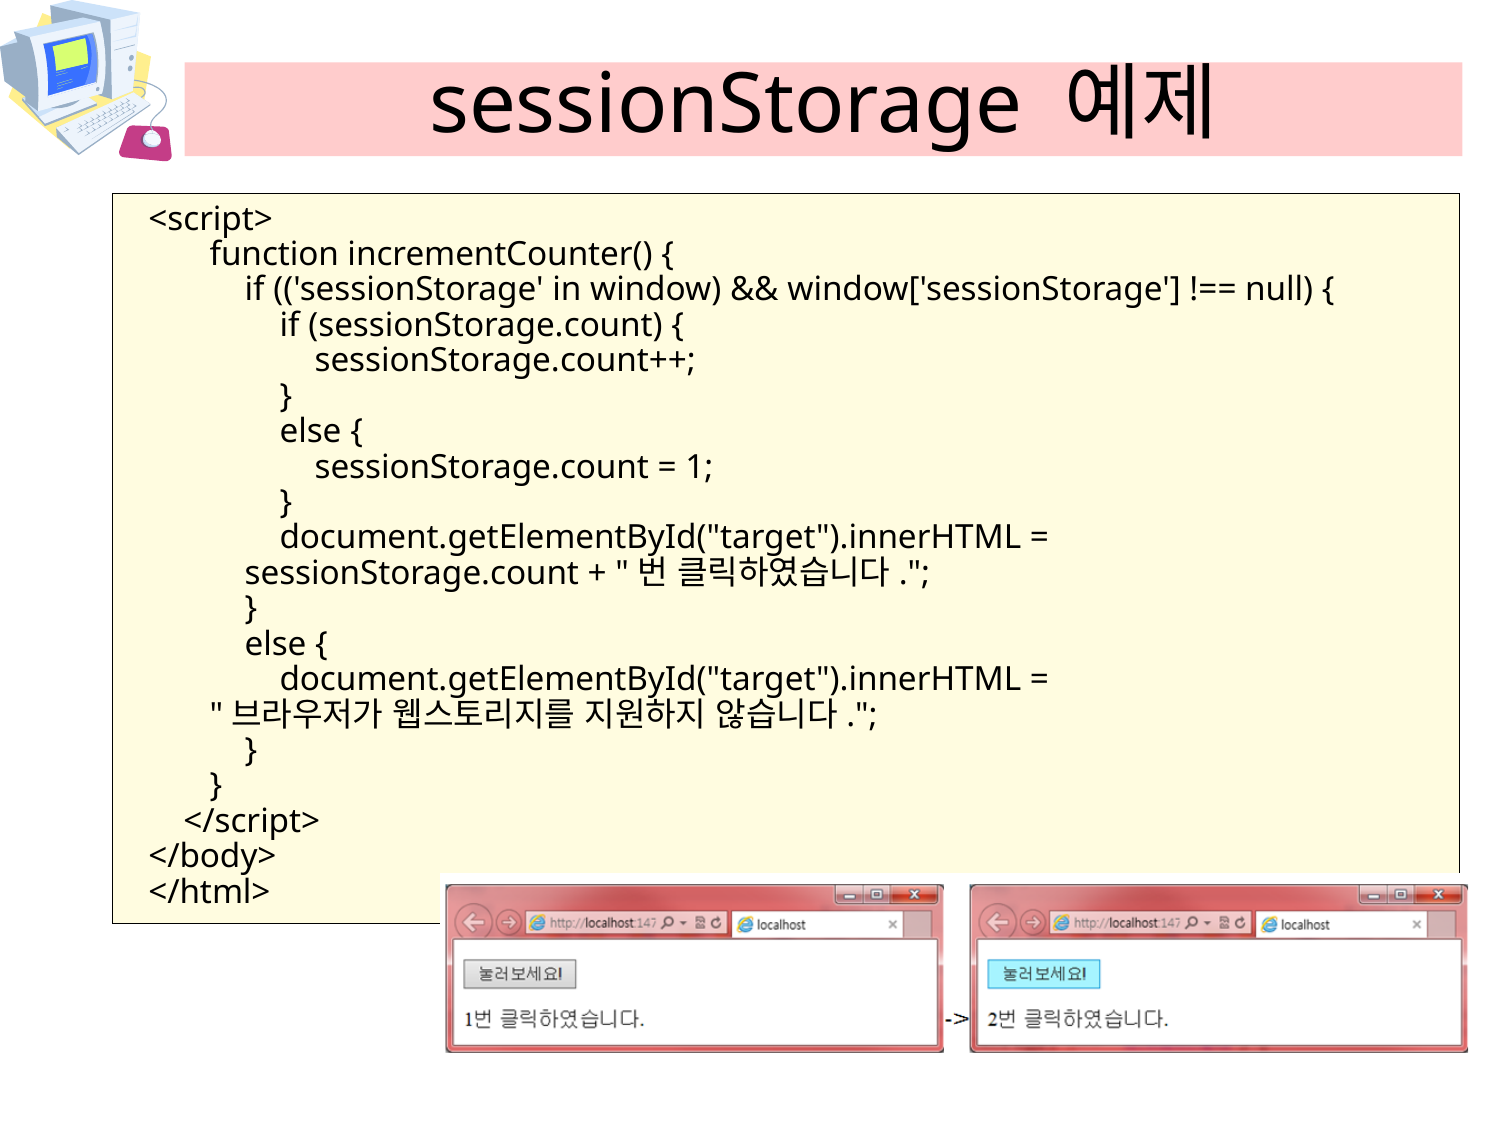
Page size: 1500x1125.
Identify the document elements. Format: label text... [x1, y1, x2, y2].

text_box <script> function incrementCounter() { if (('sessionStorage' in window) && window['sessionStorage'] !== null) { if (sessionStorage.count) { sessionStorage.count++; } else { sessionStorage.count = 1; } document.getElementById("target").innerHTML = sessionStorage.count + "번 클릭하였습니다."; } else { document.getElementById("target").innerHTML = "브라우저가 웹스토리지를 지원하지 않습니다."; } } </script> </body> </html> [112, 193, 1460, 924]
title sessionStorage 예제 [184, 62, 1463, 157]
picture [440, 872, 1477, 1063]
